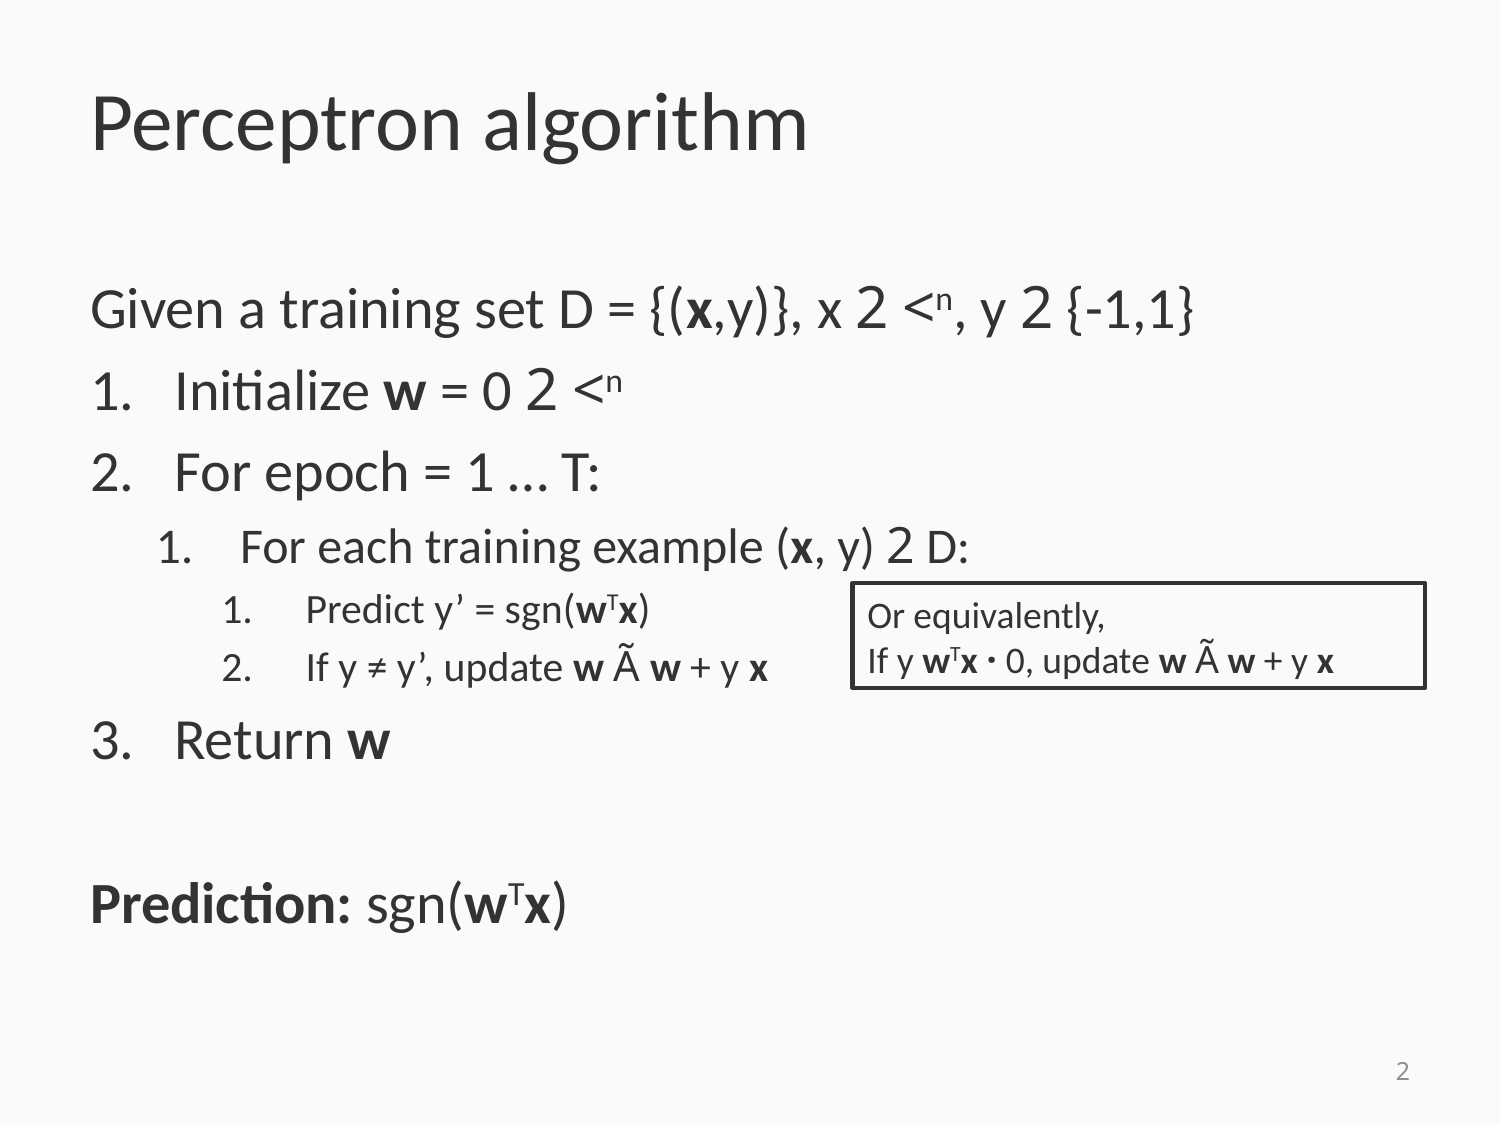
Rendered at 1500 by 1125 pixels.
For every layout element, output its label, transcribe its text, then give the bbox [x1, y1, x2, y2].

slide_number 2 [1074, 1042, 1425, 1103]
text_box Or equivalently, If y wTx · 0, update w Ã w + y x [850, 581, 1427, 690]
title Perceptron algorithm [75, 23, 1425, 211]
list Given a training set D = {(x,y)}, x 2 <n, y 2 {-1,1} Initialize w = 0 2 <n For epoch = 1 … T: For each training example (x, y) 2 D: Predict y’ = sgn(wTx) If y ≠ y’, update w Ã w + y x Return w Prediction: sgn(wTx) [75, 262, 1425, 1005]
